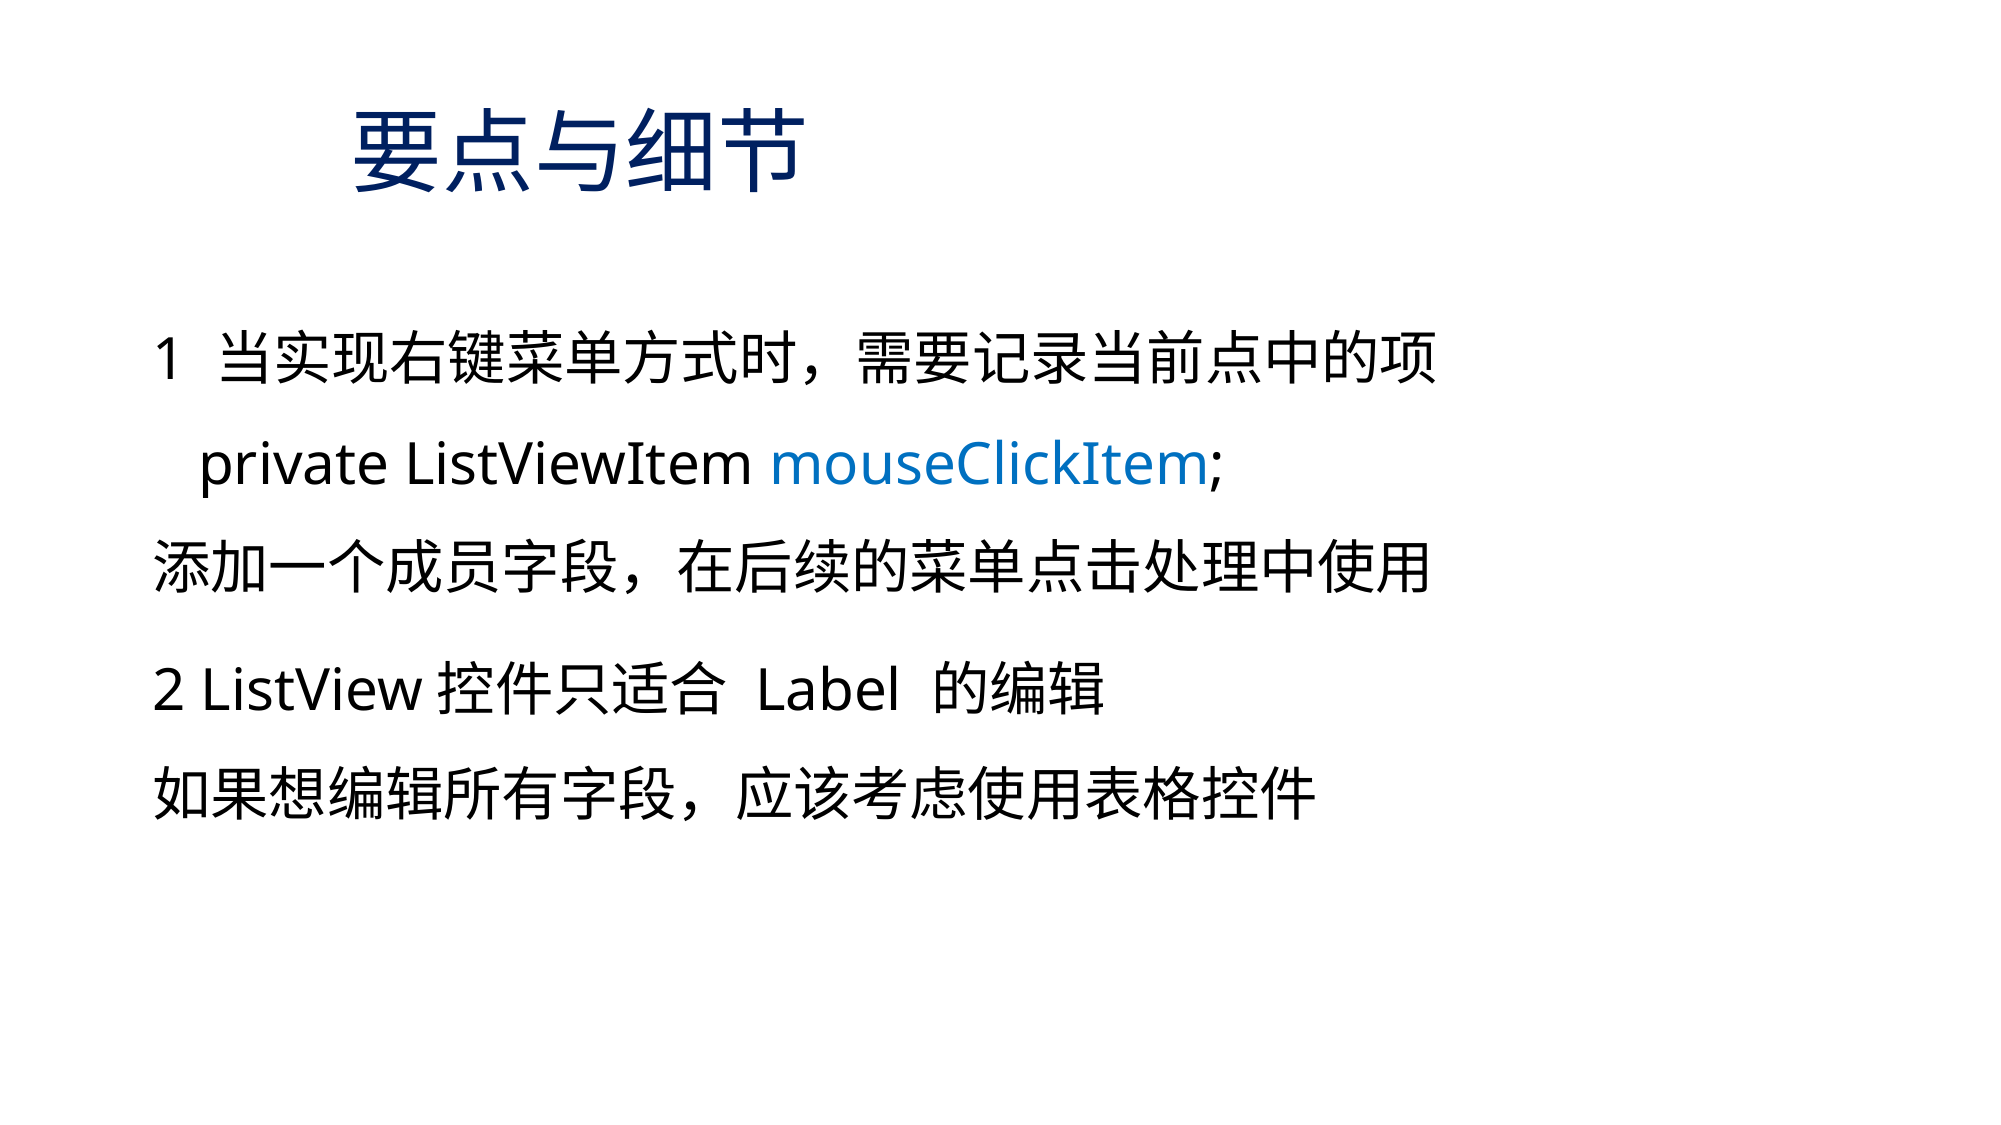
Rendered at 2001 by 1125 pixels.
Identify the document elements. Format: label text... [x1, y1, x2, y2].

list 1 当实现右键菜单方式时，需要记录当前点中的项 private ListViewItem mouseClickItem; 添加一个成员字段，在后续的菜单点击处理中使用 2 ListView控件只适合 Label 的编辑 如果想编辑所有字段，应该考虑使用表格控件 [137, 299, 1863, 1014]
title 要点与细节 [335, 90, 1680, 223]
